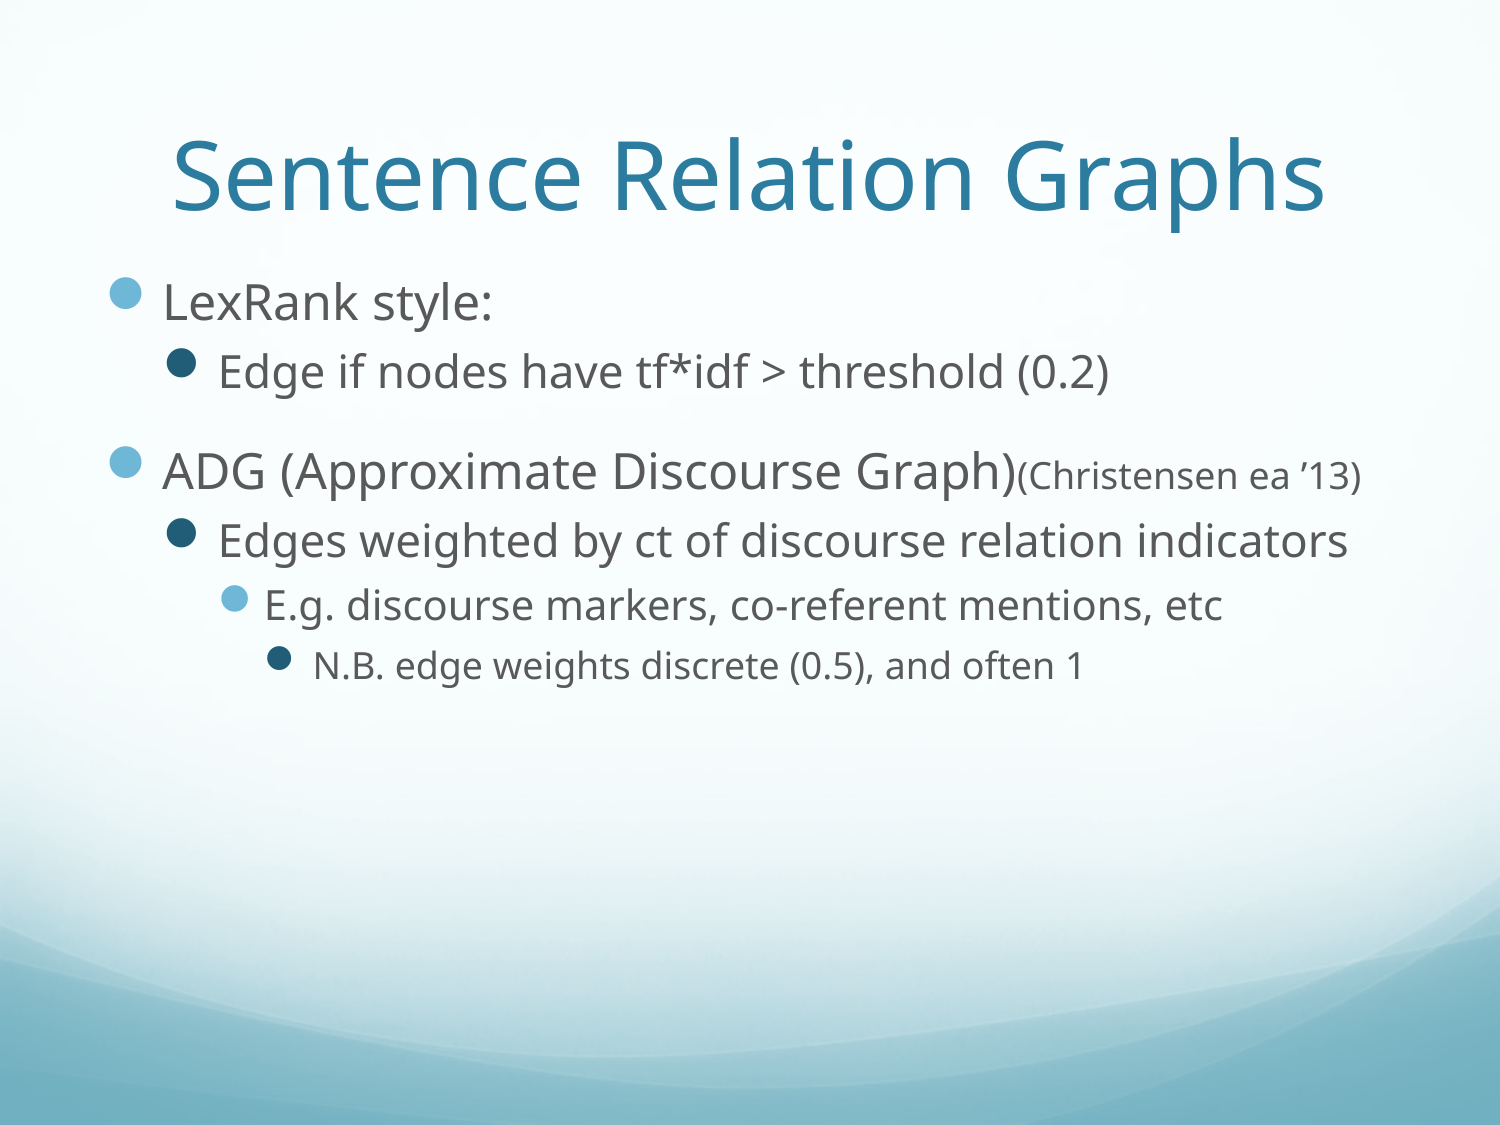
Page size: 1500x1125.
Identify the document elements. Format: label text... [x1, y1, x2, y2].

title Sentence Relation Graphs [90, 17, 1410, 237]
list LexRank style: Edge if nodes have tf*idf > threshold (0.2) ADG (Approximate Discourse Graph)(Christensen ea ’13) Edges weighted by ct of discourse relation indicators E.g. discourse markers, co-referent mentions, etc N.B. edge weights discrete (0.5), and often 1 [90, 262, 1410, 975]
